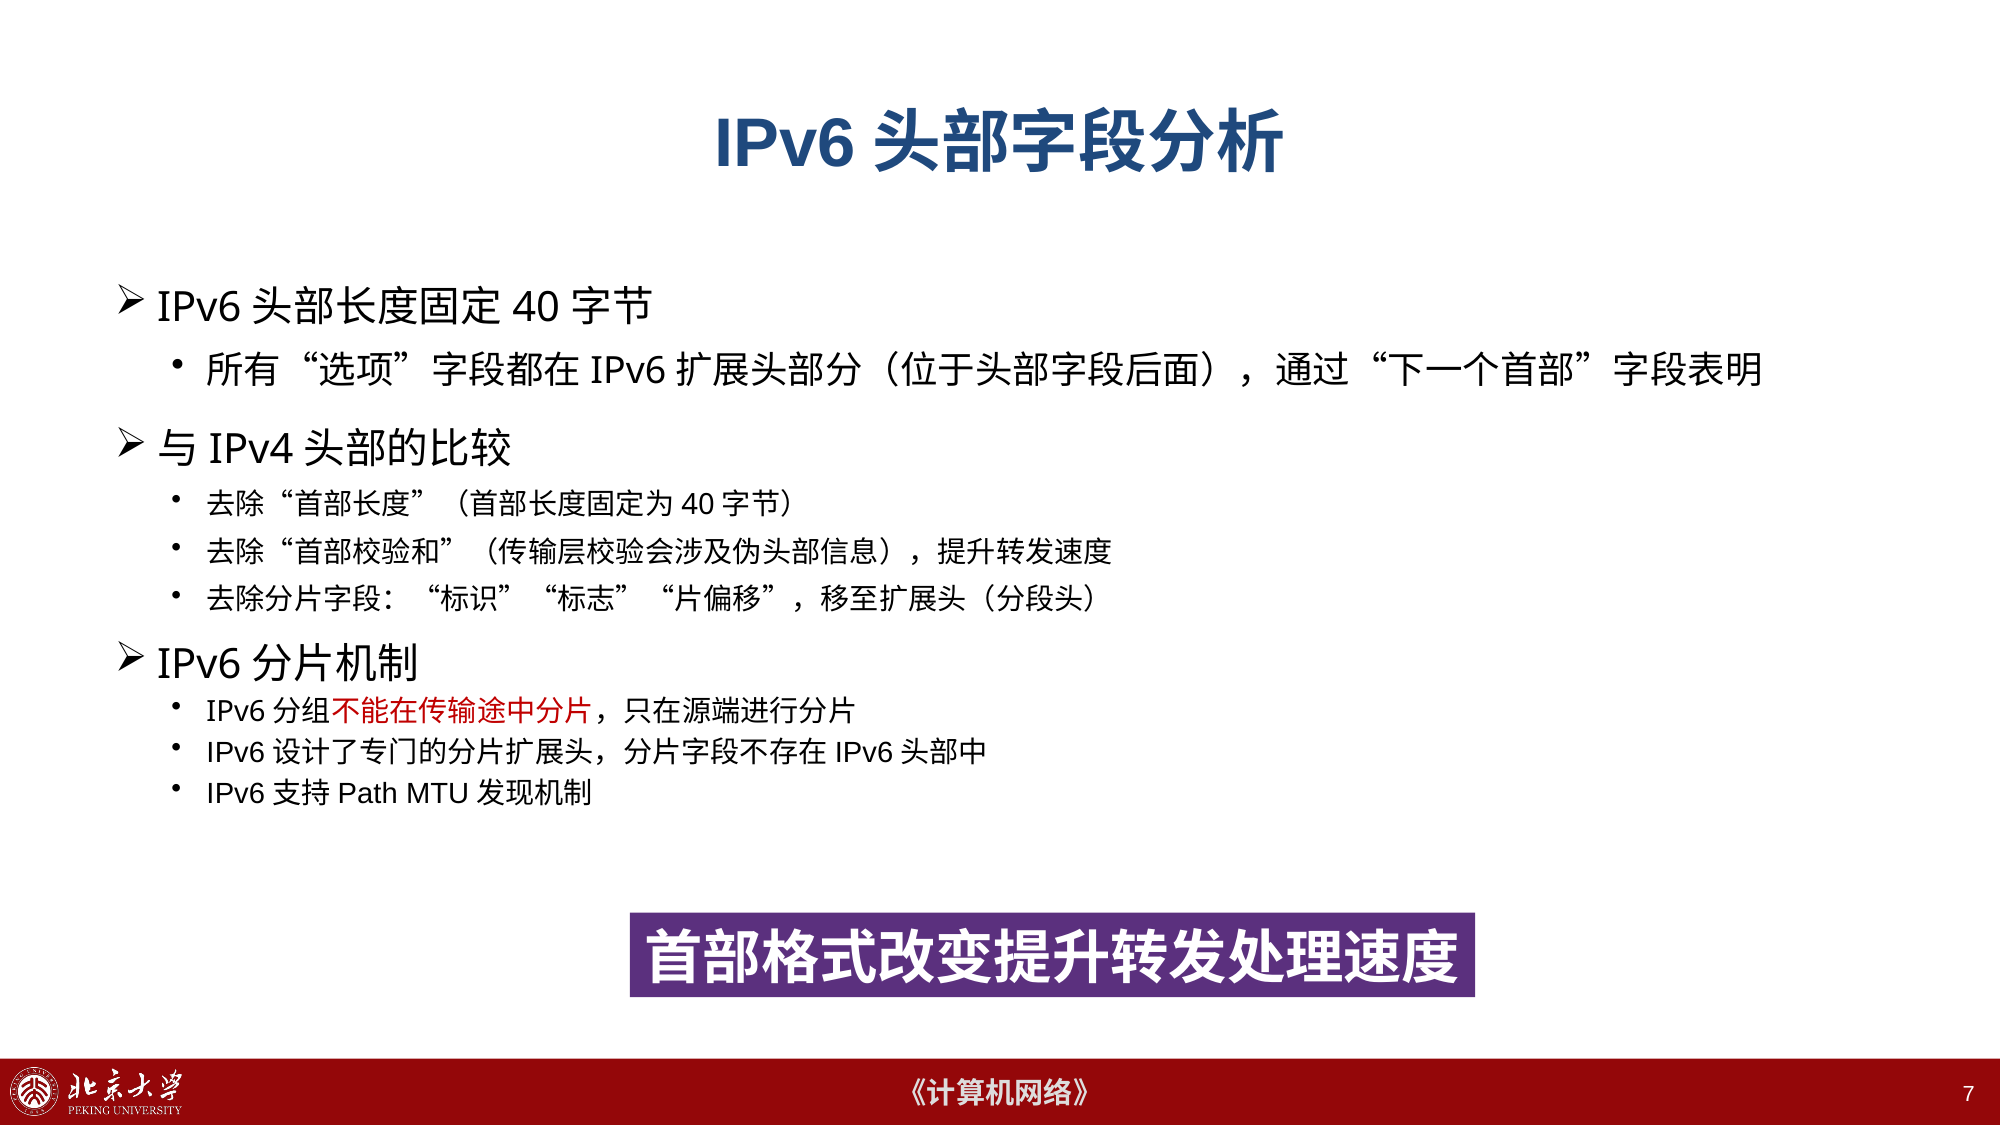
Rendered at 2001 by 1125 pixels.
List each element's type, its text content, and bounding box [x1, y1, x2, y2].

list IPv6头部长度固定40字节 所有“选项”字段都在IPv6扩展头部分（位于头部字段后面），通过“下一个首部”字段表明 与IPv4头部的比较 去除“首部长度”（首部长度固定为40字节） 去除“首部校验和”（传输层校验会涉及伪头部信息），提升转发速度 去除分片字段：“标识”“标志”“片偏移”，移至扩展头（分段头） IPv6分片机制 IPv6分组不能在传输途中分片，只在源端进行分片 IPv6设计了专门的分片扩展头，分片字段不存在IPv6头部中 IPv6支持Path MTU发现机制 [99, 262, 1900, 950]
slide_number 7 [1522, 1072, 1990, 1125]
picture [10, 1067, 182, 1116]
title IPv6头部字段分析 [99, 45, 1900, 233]
text_box 首部格式改变提升转发处理速度 [629, 912, 1476, 998]
